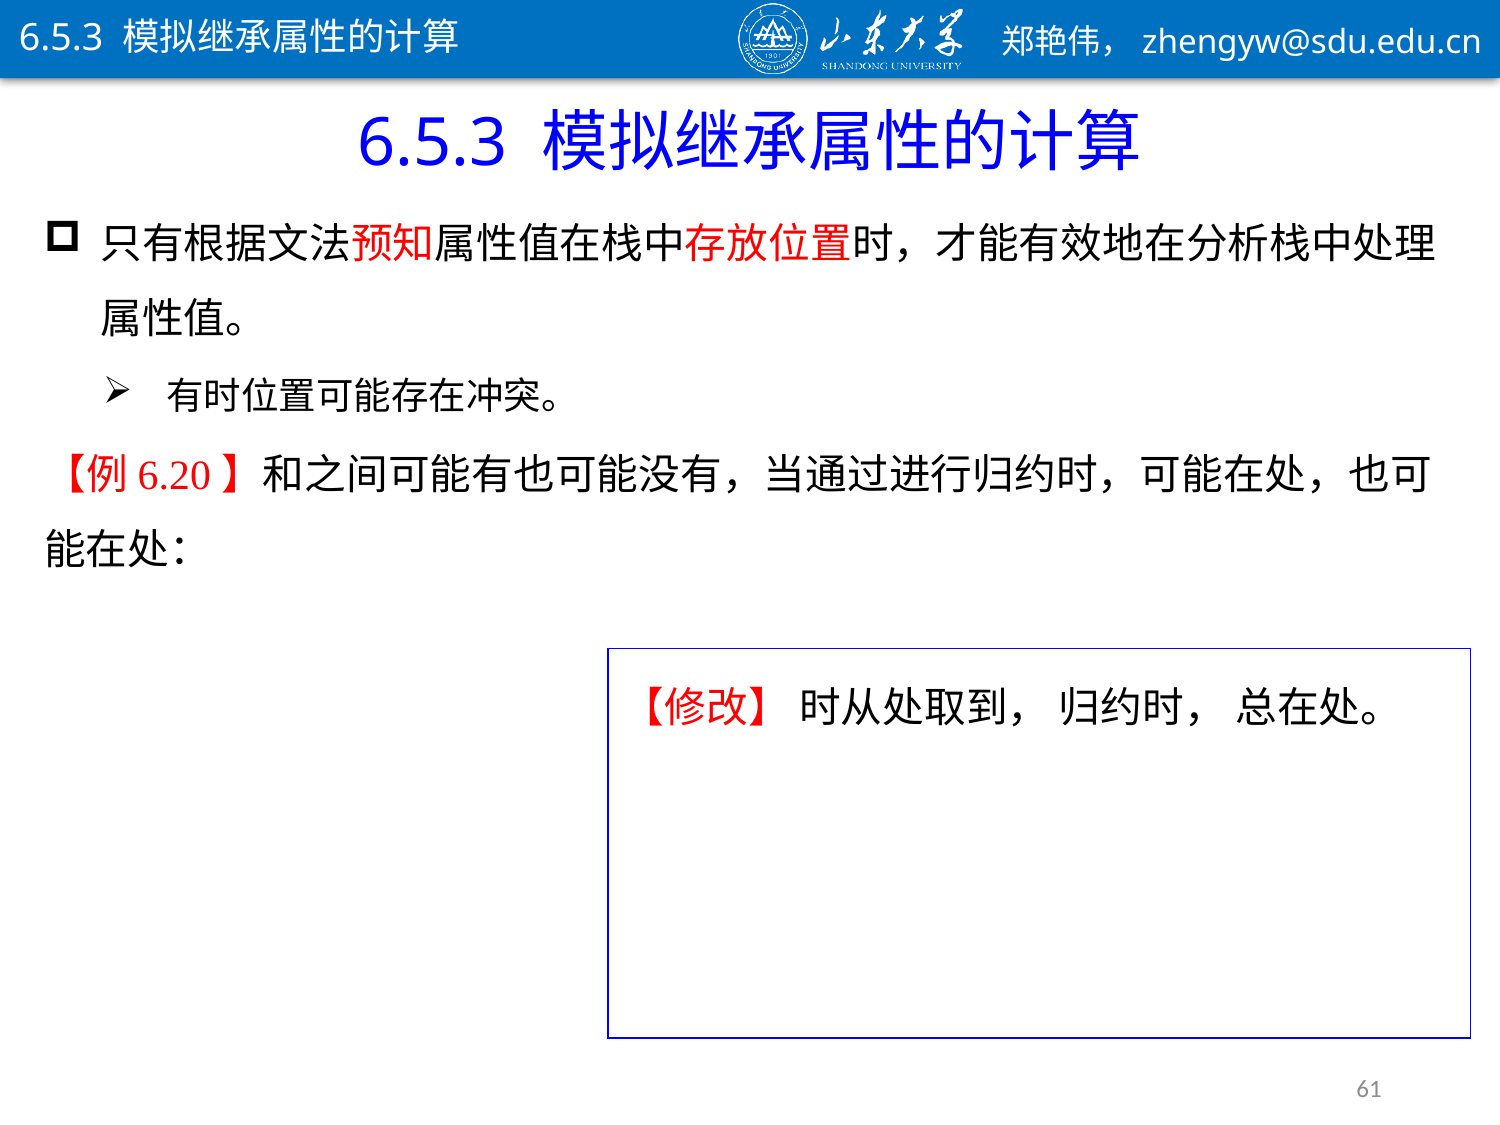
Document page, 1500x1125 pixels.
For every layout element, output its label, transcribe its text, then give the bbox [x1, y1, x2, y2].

picture [738, 3, 963, 74]
slide_number 61 [1059, 1057, 1397, 1118]
text_box 只有根据文法预知属性值在栈中存放位置时，才能有效地在分析栈中处理属性值。 有时位置可能存在冲突。 [29, 184, 1483, 425]
text_box 6.5.3 模拟继承属性的计算 [4, 5, 475, 66]
text_box 6.5.3 模拟继承属性的计算 [0, 91, 1500, 187]
